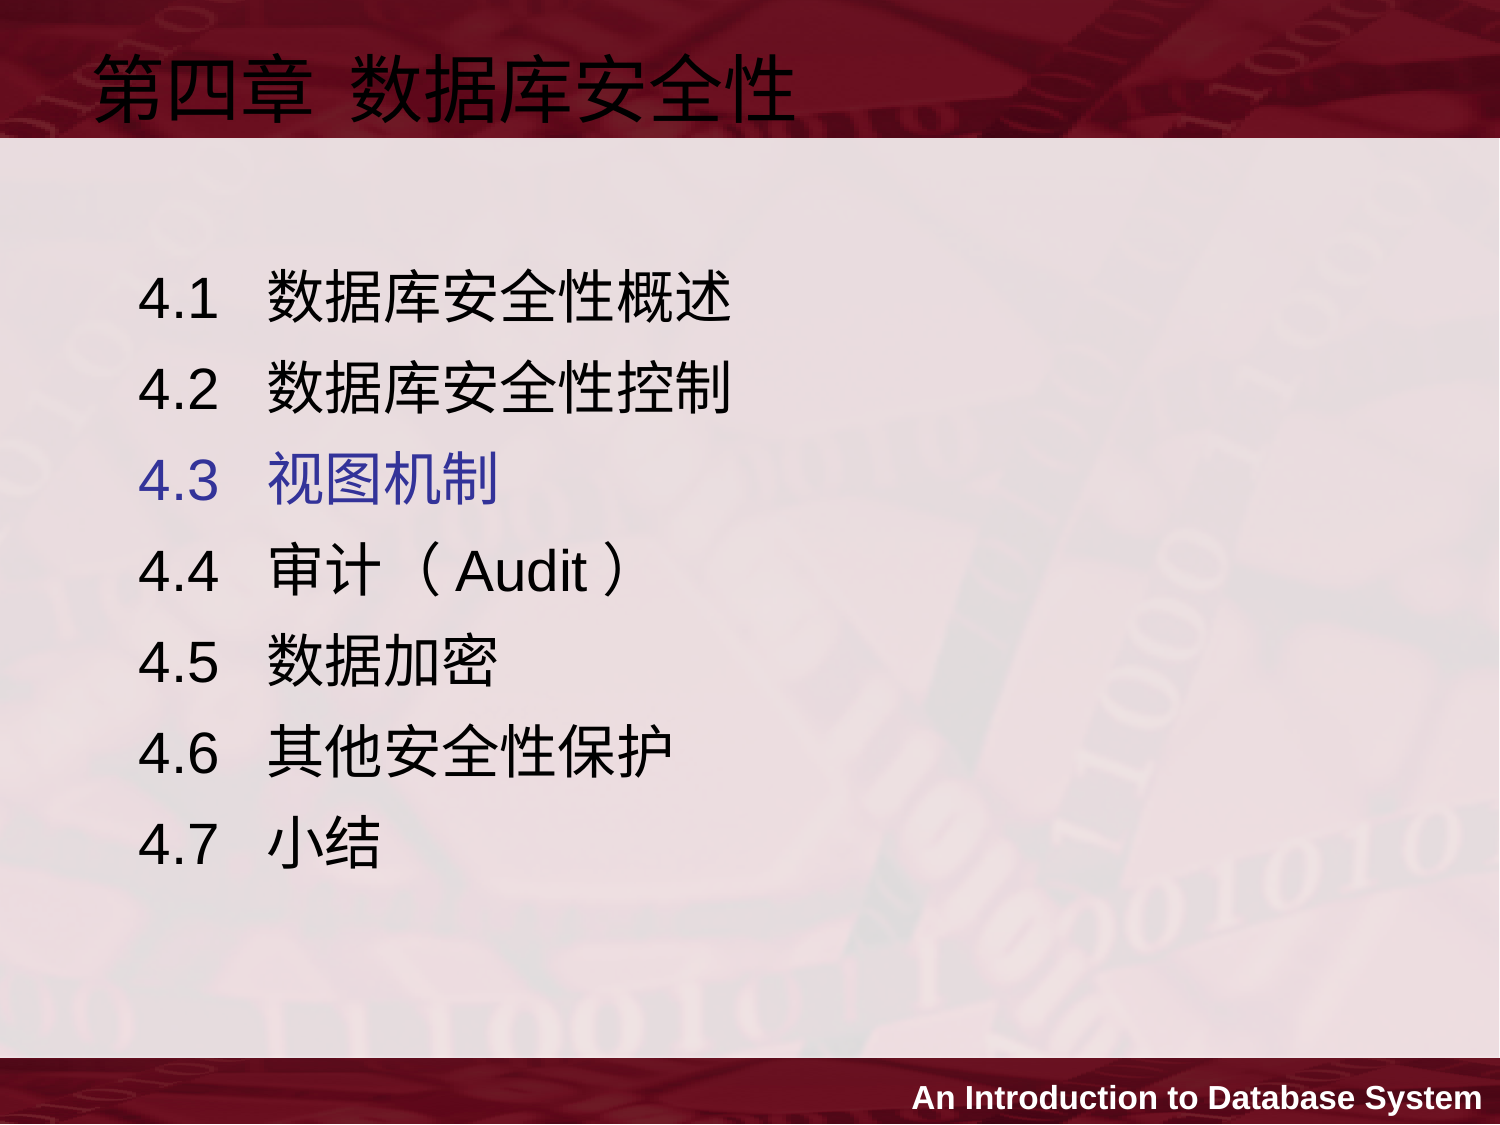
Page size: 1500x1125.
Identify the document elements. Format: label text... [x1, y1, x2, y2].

text_box [856, 1046, 1447, 1100]
picture [0, 0, 1500, 1124]
title 第四章 数据库安全性 [75, 0, 1425, 181]
list 4.1 数据库安全性概述 4.2 数据库安全性控制 4.3 视图机制 4.4 审计（Audit） 4.5 数据加密 4.6 其他安全性保护 4.7 小结 [123, 231, 1424, 970]
